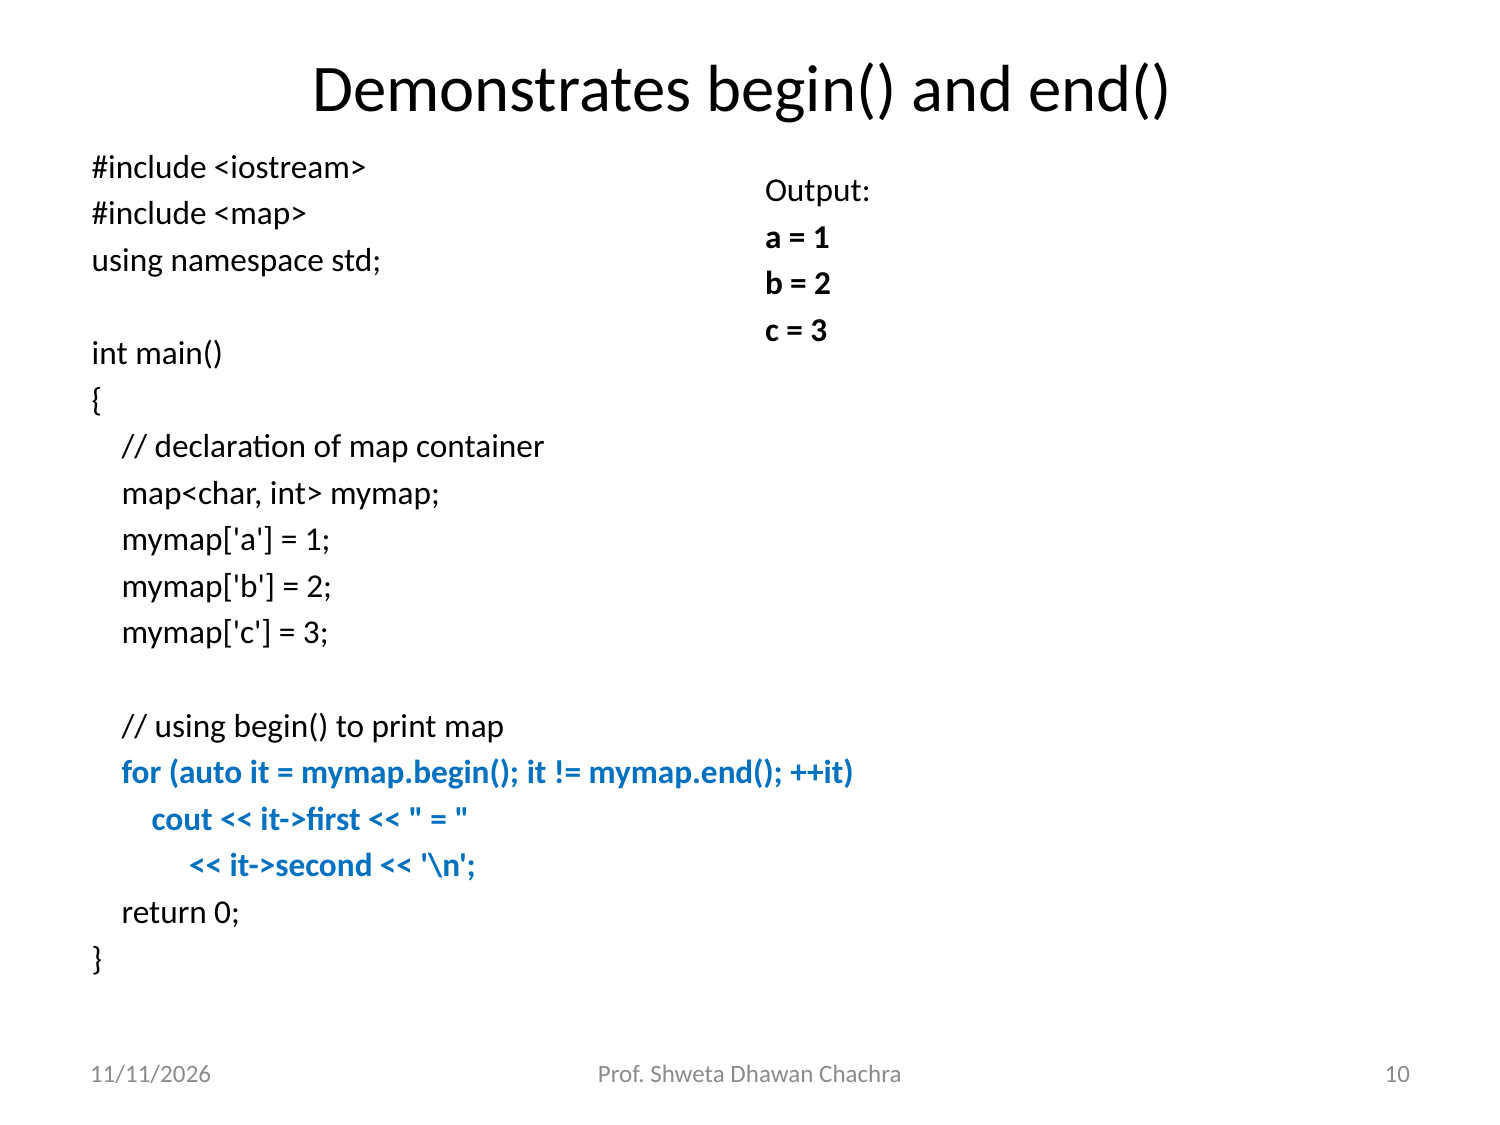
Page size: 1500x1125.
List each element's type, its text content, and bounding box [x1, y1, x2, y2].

footer Prof. Shweta Dhawan Chachra [512, 1042, 988, 1103]
list #include <iostream> #include <map> using namespace std; int main() { // declaration of map container map<char, int> mymap; mymap['a'] = 1; mymap['b'] = 2; mymap['c'] = 3; // using begin() to print map for (auto it = mymap.begin(); it != mymap.end(); ++it) cout << it->first << " = " << it->second << '\n'; return 0; } [76, 137, 1152, 982]
list Output: a = 1 b = 2 c = 3 [750, 160, 1413, 904]
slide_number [75, 1042, 425, 1103]
slide_number 10 [1074, 1042, 1425, 1103]
title Demonstrates begin() and end() [75, 45, 1425, 126]
